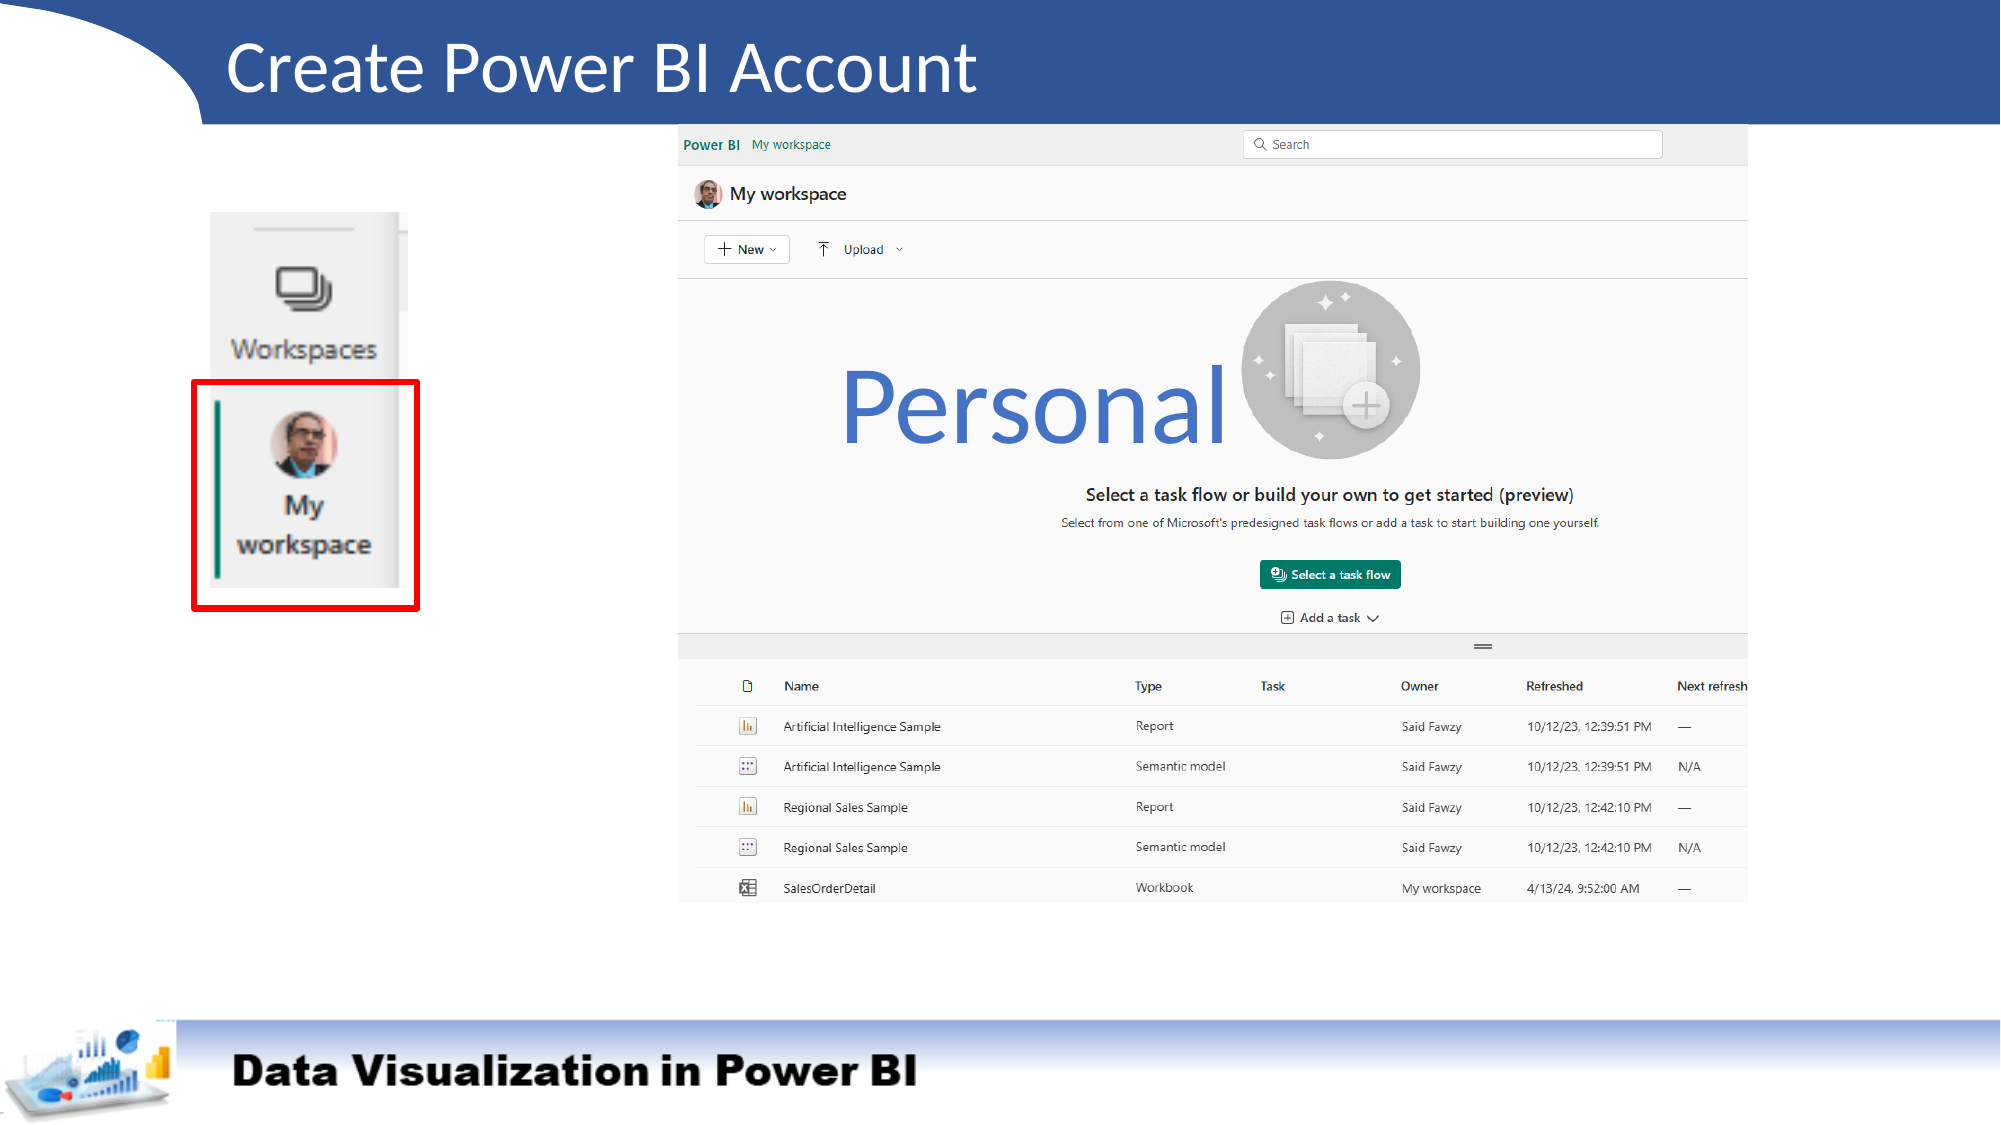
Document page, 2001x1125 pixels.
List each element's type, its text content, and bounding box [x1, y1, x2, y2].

text_box [193, 382, 418, 609]
picture [0, 0, 2001, 1125]
text_box Create Power BI Account [0, 0, 2000, 126]
